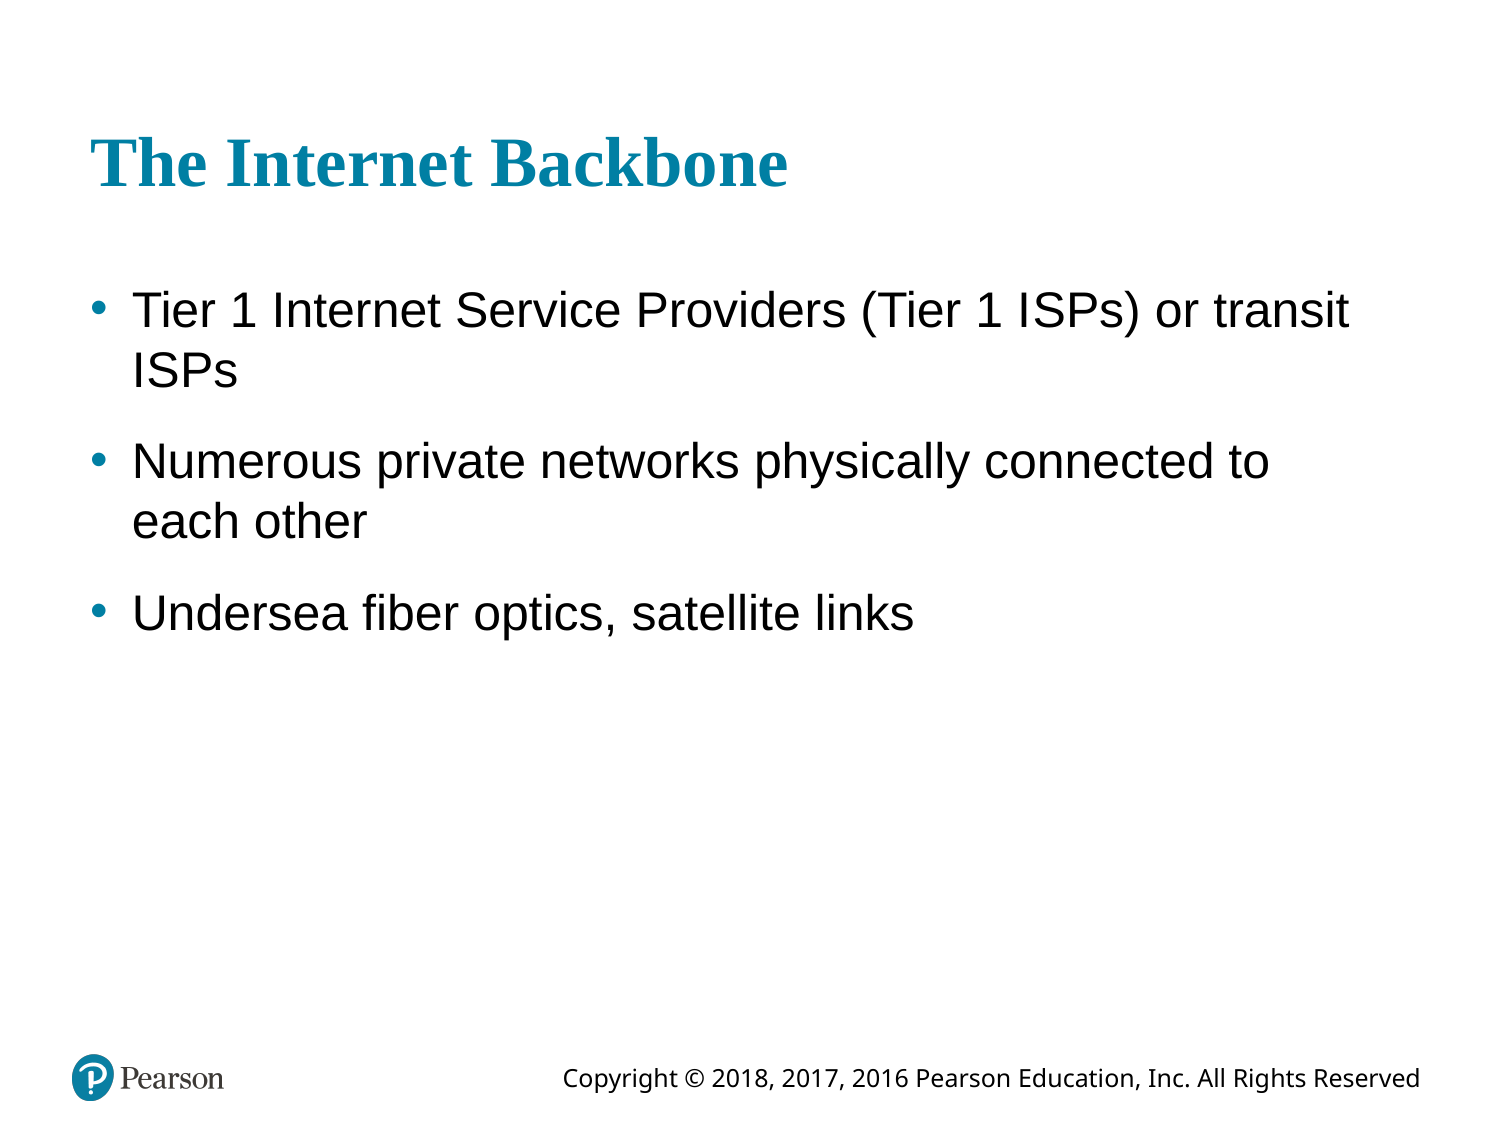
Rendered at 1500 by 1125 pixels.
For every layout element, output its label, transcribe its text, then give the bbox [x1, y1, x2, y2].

title The Internet Backbone [75, 35, 1425, 216]
list Tier 1 Internet Service Providers (Tier 1 I S Ps) or transit I S Ps Numerous private networks physically connected to each other Undersea fiber optics, satellite links [75, 262, 1385, 1005]
picture [72, 1087, 83, 1101]
picture [98, 1054, 224, 1101]
picture [80, 1063, 106, 1088]
picture [72, 1054, 88, 1070]
